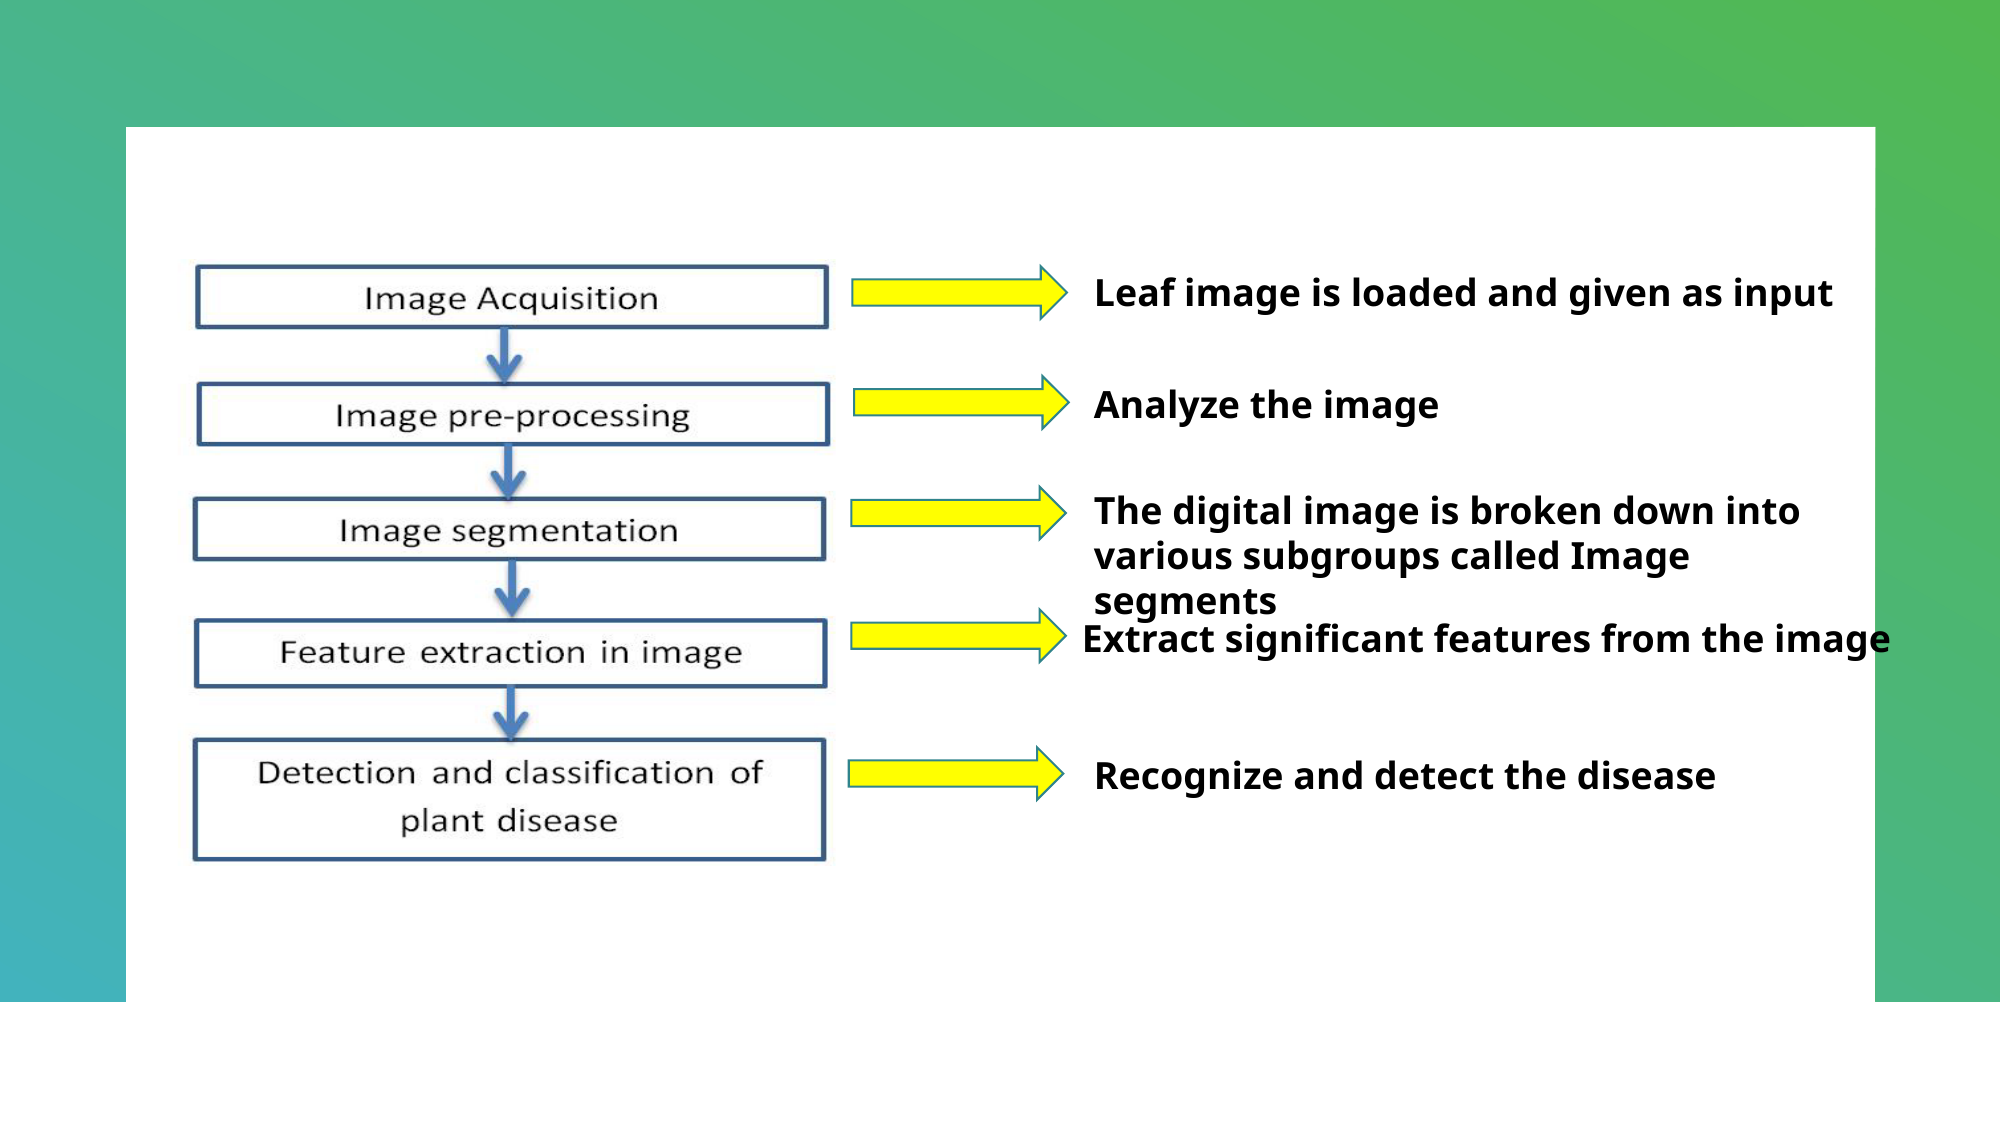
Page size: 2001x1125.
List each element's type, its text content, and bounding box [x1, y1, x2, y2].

text_box [852, 484, 1068, 542]
text_box [852, 263, 1069, 322]
text_box The digital image is broken down into various subgroups called Image segments [1079, 479, 1898, 607]
text_box Leaf image is loaded and given as input [1079, 261, 2000, 322]
text_box [852, 606, 1068, 665]
text_box [852, 744, 1065, 803]
picture [156, 259, 852, 875]
text_box [853, 373, 1071, 432]
text_box Recognize and detect the disease [1079, 745, 2000, 805]
text_box Analyze the image [1079, 373, 2000, 434]
text_box Extract significant features from the image [1067, 607, 2000, 668]
